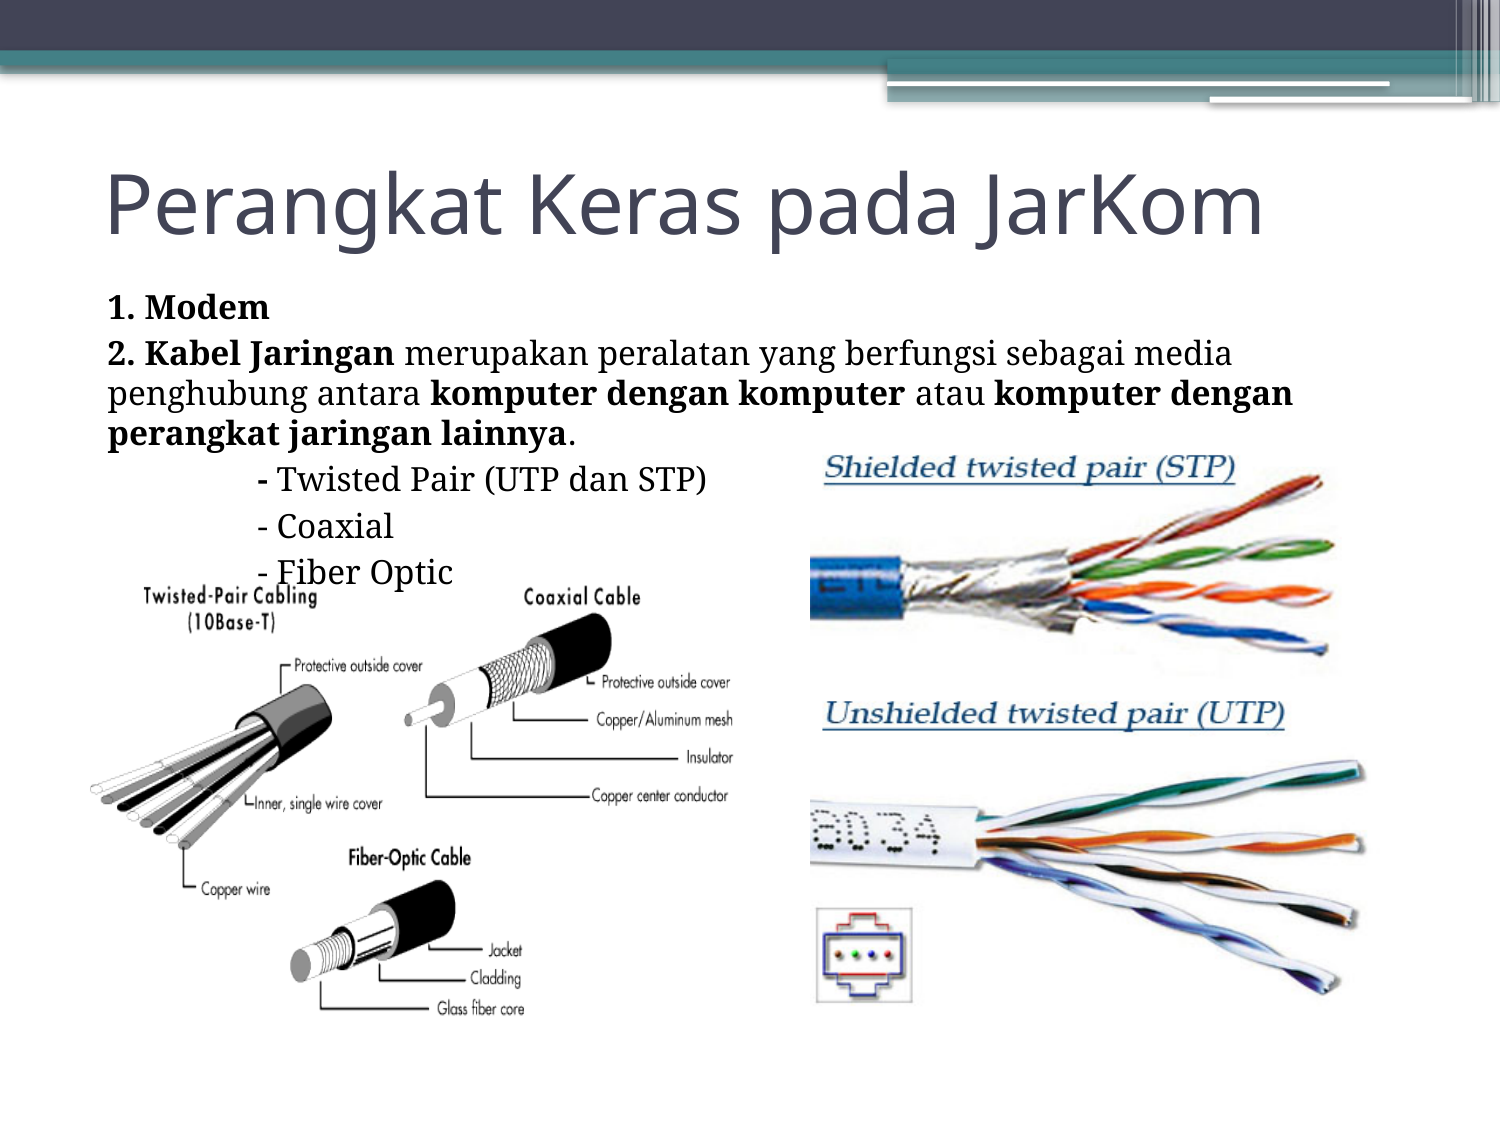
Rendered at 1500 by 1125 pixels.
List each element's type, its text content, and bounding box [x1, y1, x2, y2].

picture [76, 559, 751, 1038]
title Perangkat Keras pada JarKom [88, 113, 1439, 289]
list 1. Modem 2. Kabel Jaringan merupakan peralatan yang berfungsi sebagai media penghubung antara komputer dengan komputer atau komputer dengan perangkat jaringan lainnya. - Twisted Pair (UTP dan STP) - Coaxial - Fiber Optic [75, 278, 1425, 1079]
picture [809, 432, 1380, 1009]
